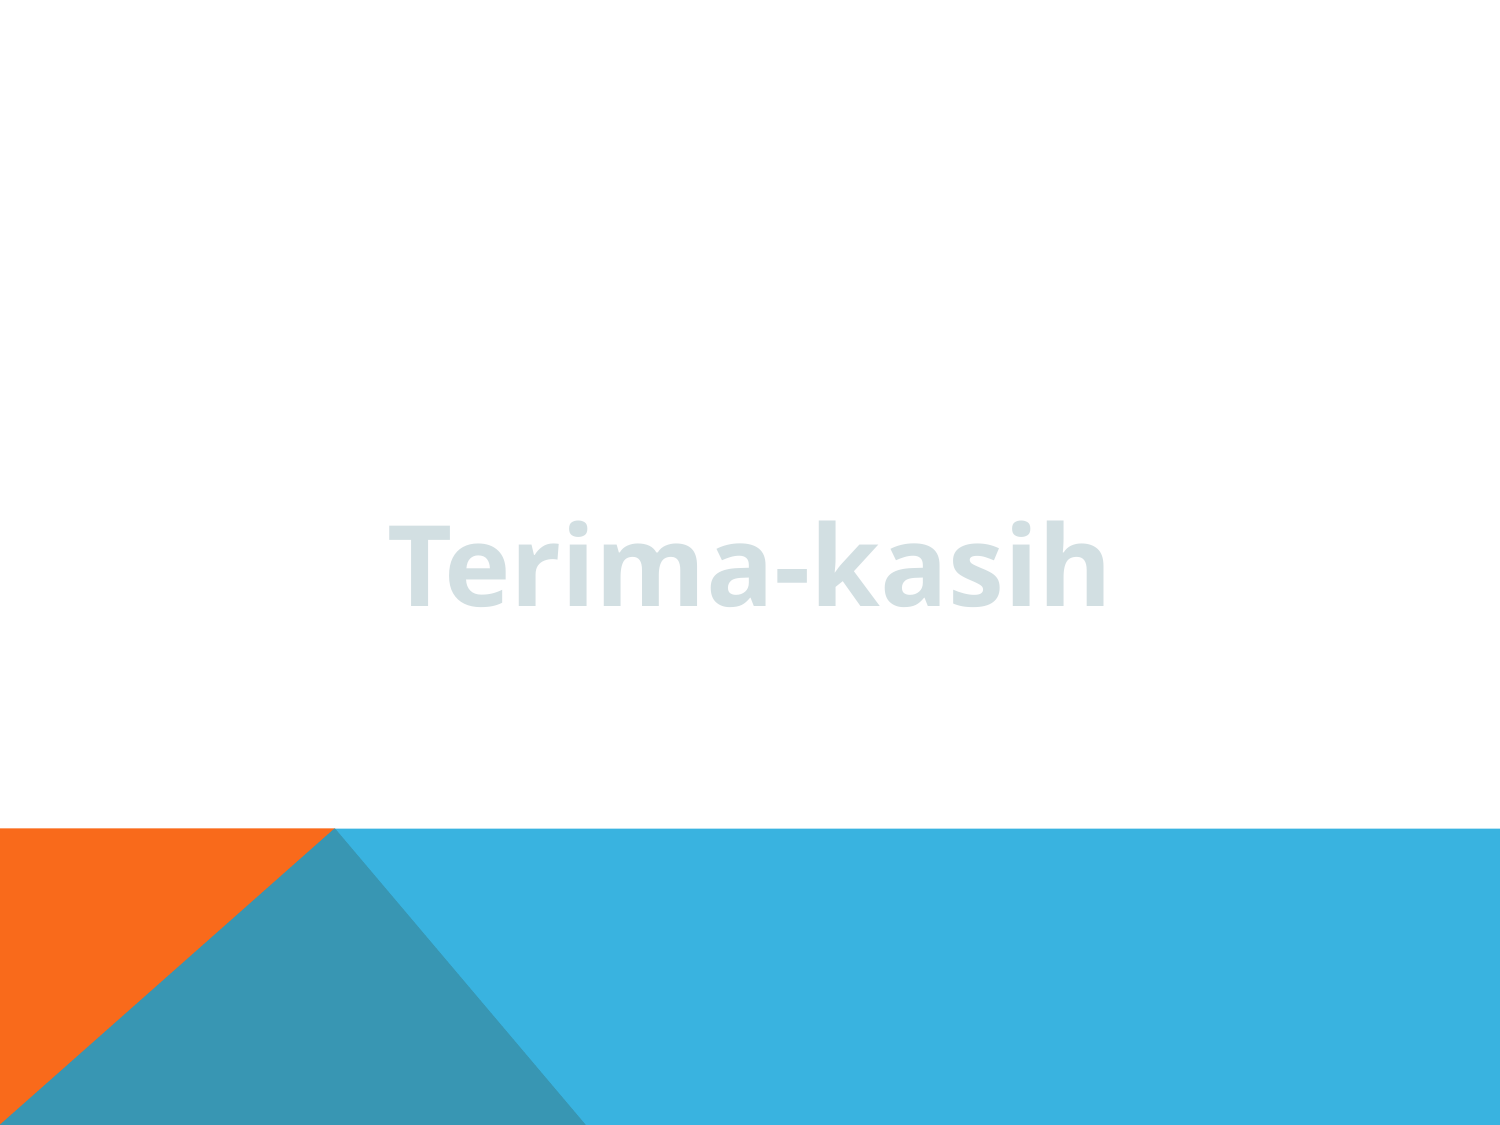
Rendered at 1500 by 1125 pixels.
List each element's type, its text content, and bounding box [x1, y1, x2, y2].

text_box Terima-kasih [372, 486, 1128, 637]
